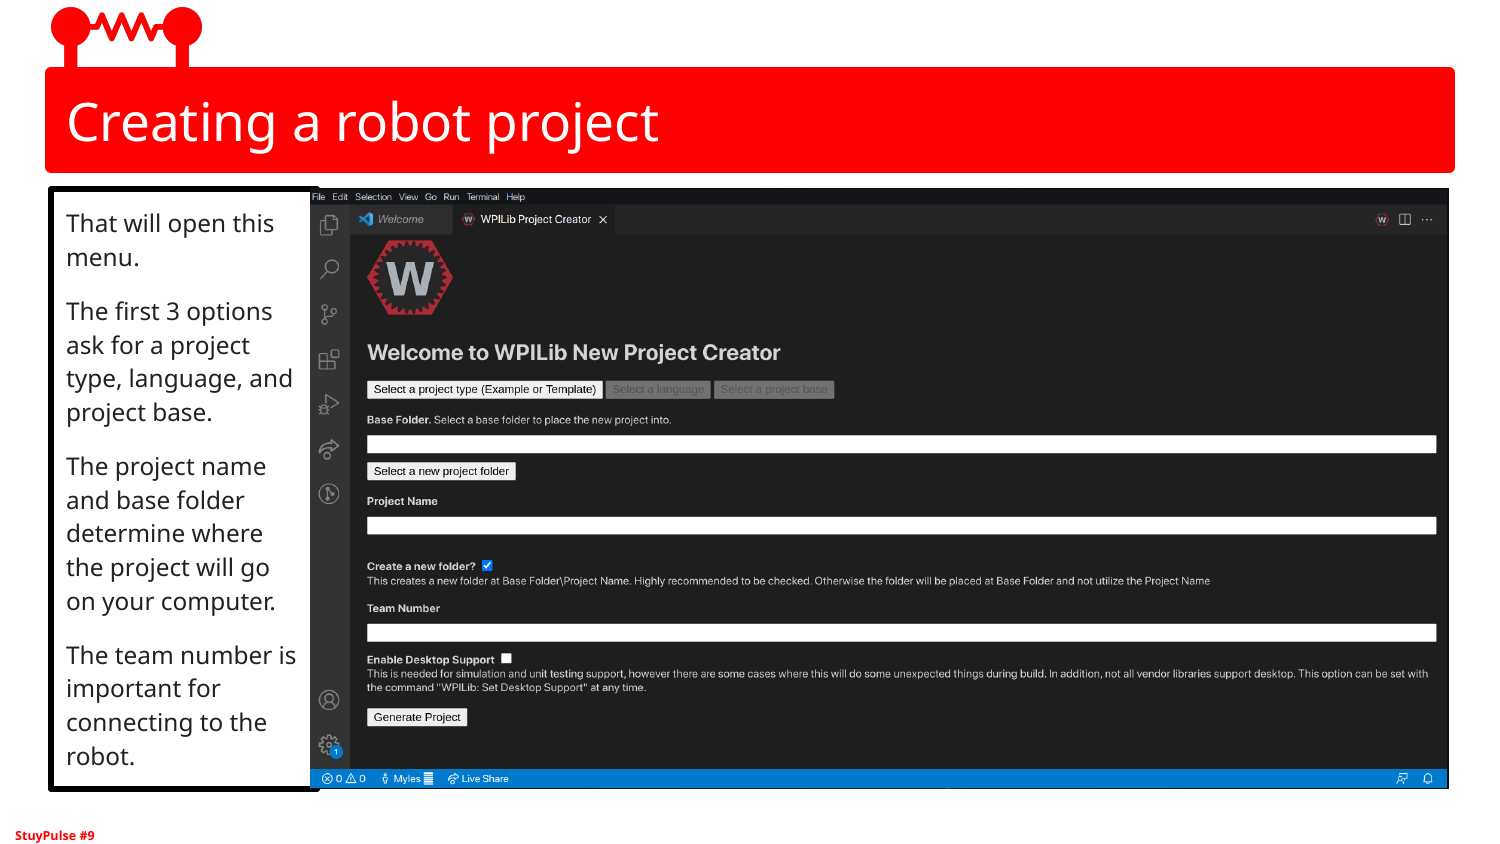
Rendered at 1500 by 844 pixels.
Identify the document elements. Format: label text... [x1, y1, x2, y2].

picture [310, 188, 1450, 790]
picture [51, 7, 202, 67]
title Creating a robot project [45, 67, 1455, 173]
list That will open this menu. The first 3 options ask for a project type, language, and project base. The project name and base folder determine where the project will go on your computer. The team number is important for connecting to the robot. [48, 186, 320, 792]
